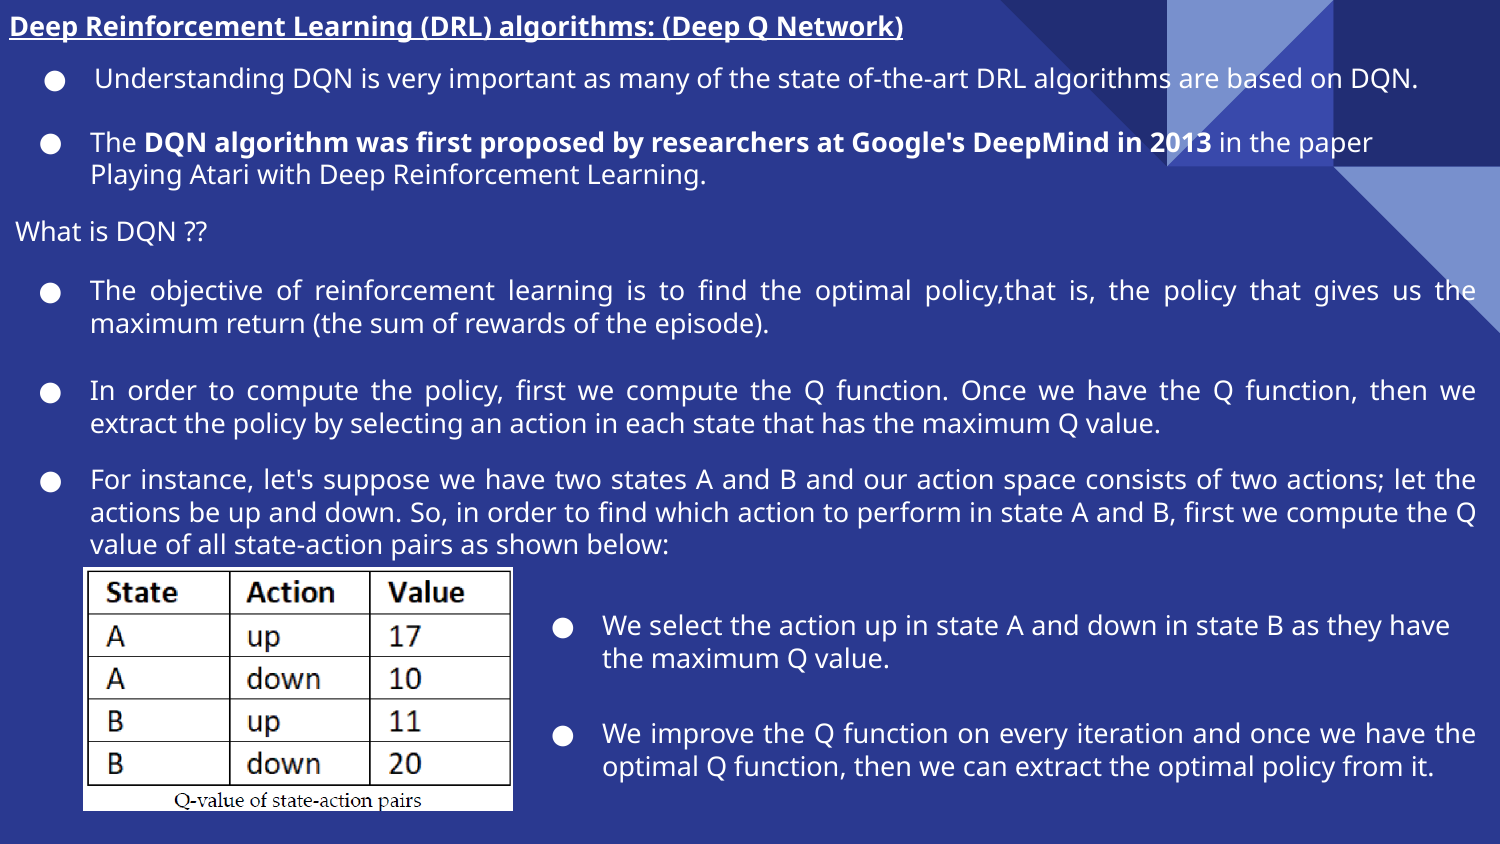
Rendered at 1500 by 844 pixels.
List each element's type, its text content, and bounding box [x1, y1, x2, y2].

text_box What is DQN ?? [0, 198, 493, 258]
text_box For instance, let's suppose we have two states A and B and our action space consists of two actions; let the actions be up and down. So, in order to find which action to perform in state A and B, first we compute the Q value of all state-action pairs as shown below: [0, 447, 1492, 575]
text_box The DQN algorithm was first proposed by researchers at Google's DeepMind in 2013 in the paper Playing Atari with Deep Reinforcement Learning. [0, 109, 1457, 205]
text_box Understanding DQN is very important as many of the state of-the-art DRL algorithms are based on DQN. [4, 46, 1474, 110]
text_box We improve the Q function on every iteration and once we have the optimal Q function, then we can extract the optimal policy from it. [518, 701, 1492, 797]
text_box Deep Reinforcement Learning (DRL) algorithms: (Deep Q Network) [0, 0, 959, 57]
picture [83, 567, 513, 811]
text_box The objective of reinforcement learning is to find the optimal policy,that is, the policy that gives us the maximum return (the sum of rewards of the episode). In order to compute the policy, first we compute the Q function. Once we have the Q function, then we extract the policy by selecting an action in each state that has the maximum Q value. [0, 258, 1492, 447]
text_box We select the action up in state A and down in state B as they have the maximum Q value. [518, 593, 1466, 689]
